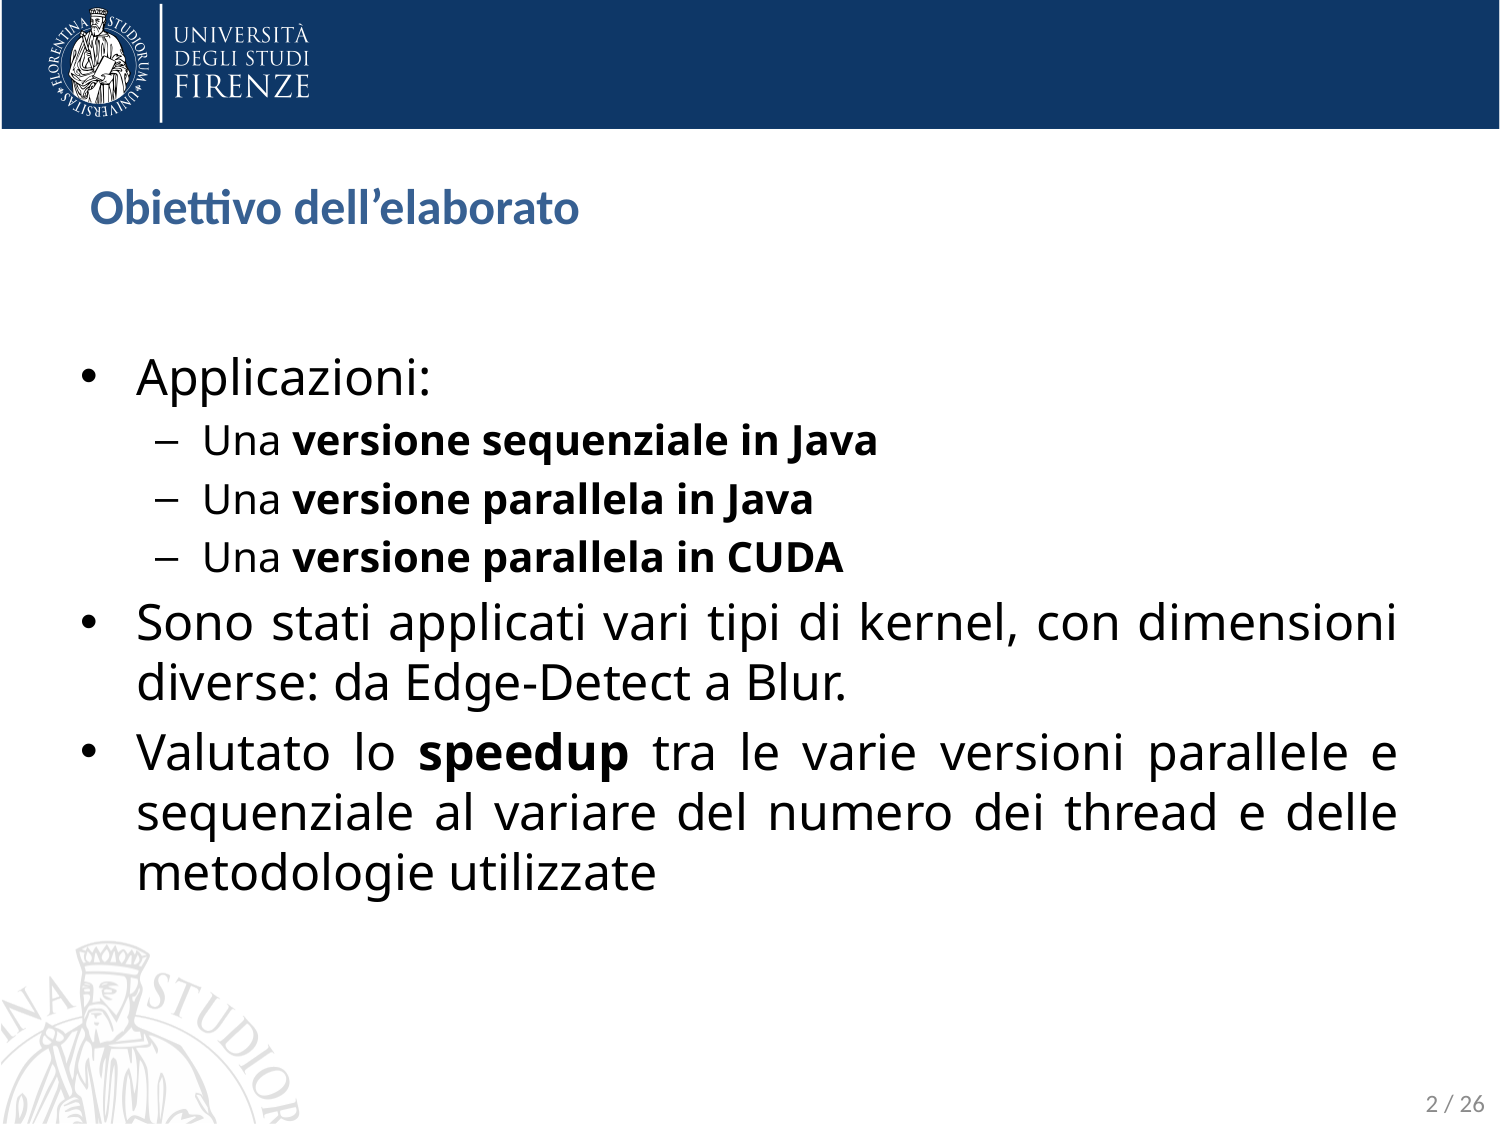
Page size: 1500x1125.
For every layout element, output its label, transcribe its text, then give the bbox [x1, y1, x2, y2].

title Obiettivo dell’elaborato [75, 125, 1425, 284]
picture [0, 0, 1500, 131]
list Applicazioni: Una versione sequenziale in Java Una versione parallela in Java Una versione parallela in CUDA Sono stati applicati vari tipi di kernel, con dimensioni diverse: da Edge-Detect a Blur. Valutato lo speedup tra le varie versioni parallele e sequenziale al variare del numero dei thread e delle metodologie utilizzate [64, 338, 1415, 941]
picture [0, 846, 355, 1125]
